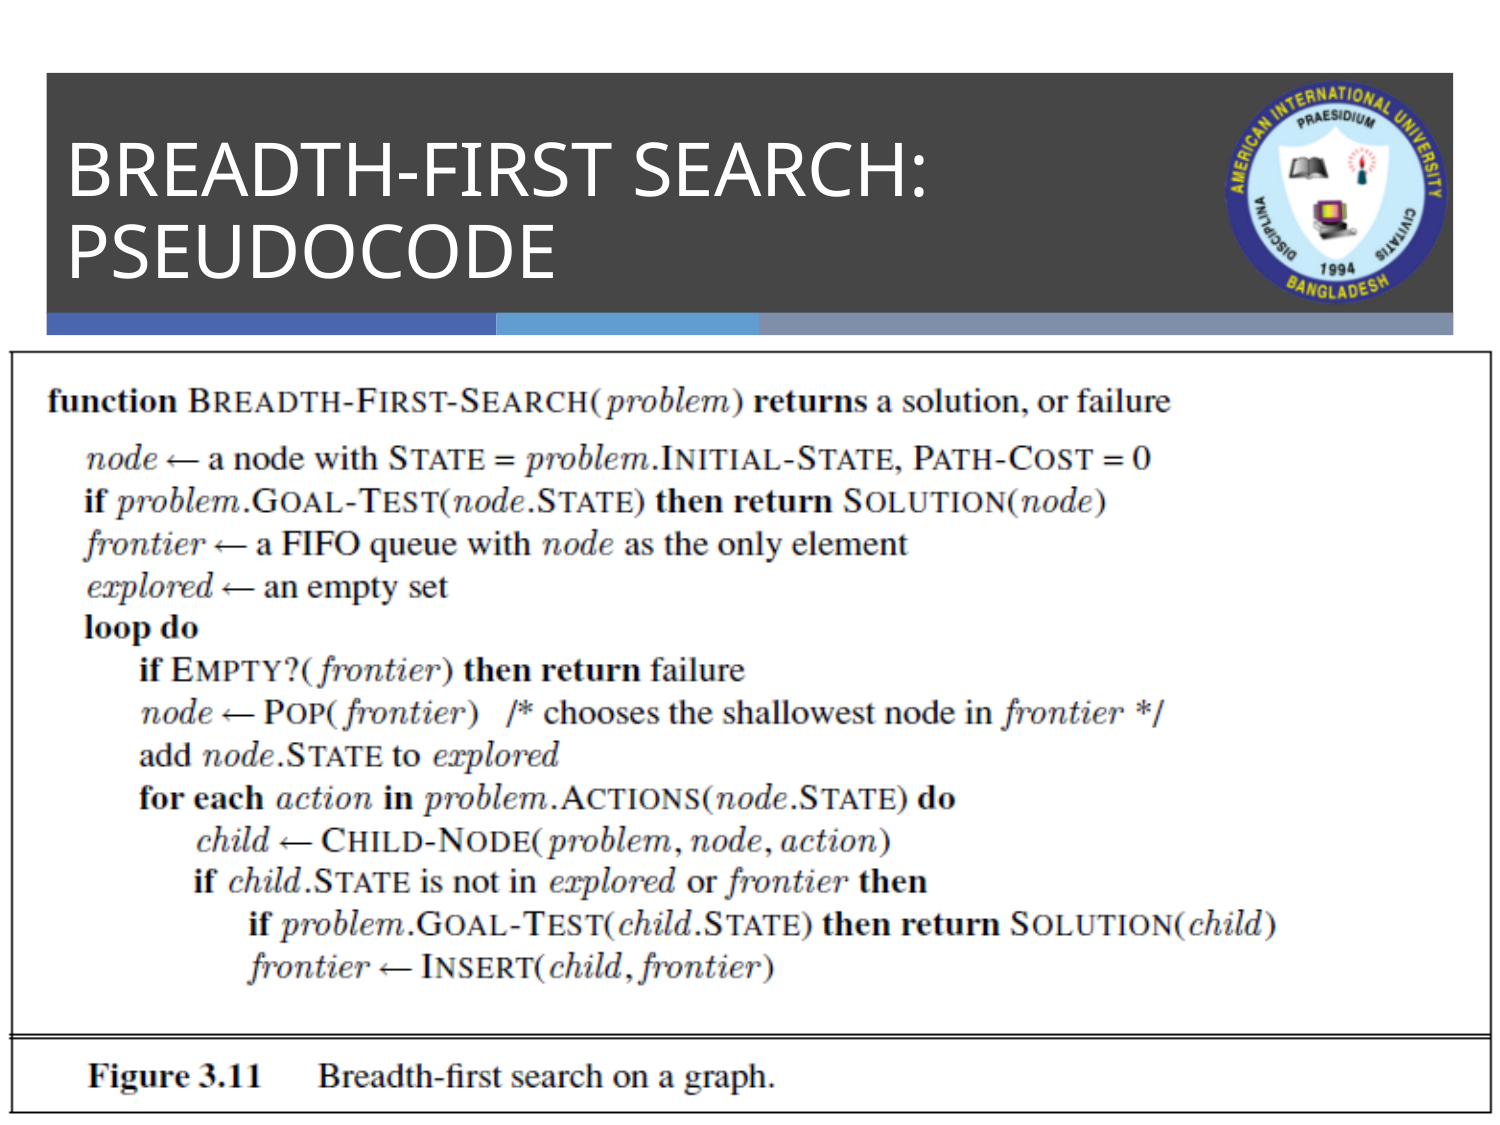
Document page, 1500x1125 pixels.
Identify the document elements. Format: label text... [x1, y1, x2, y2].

picture [0, 344, 1500, 1125]
title BREADTH-FIRST SEARCH: PSEUDOCODE [50, 122, 1332, 301]
picture [1220, 75, 1454, 310]
